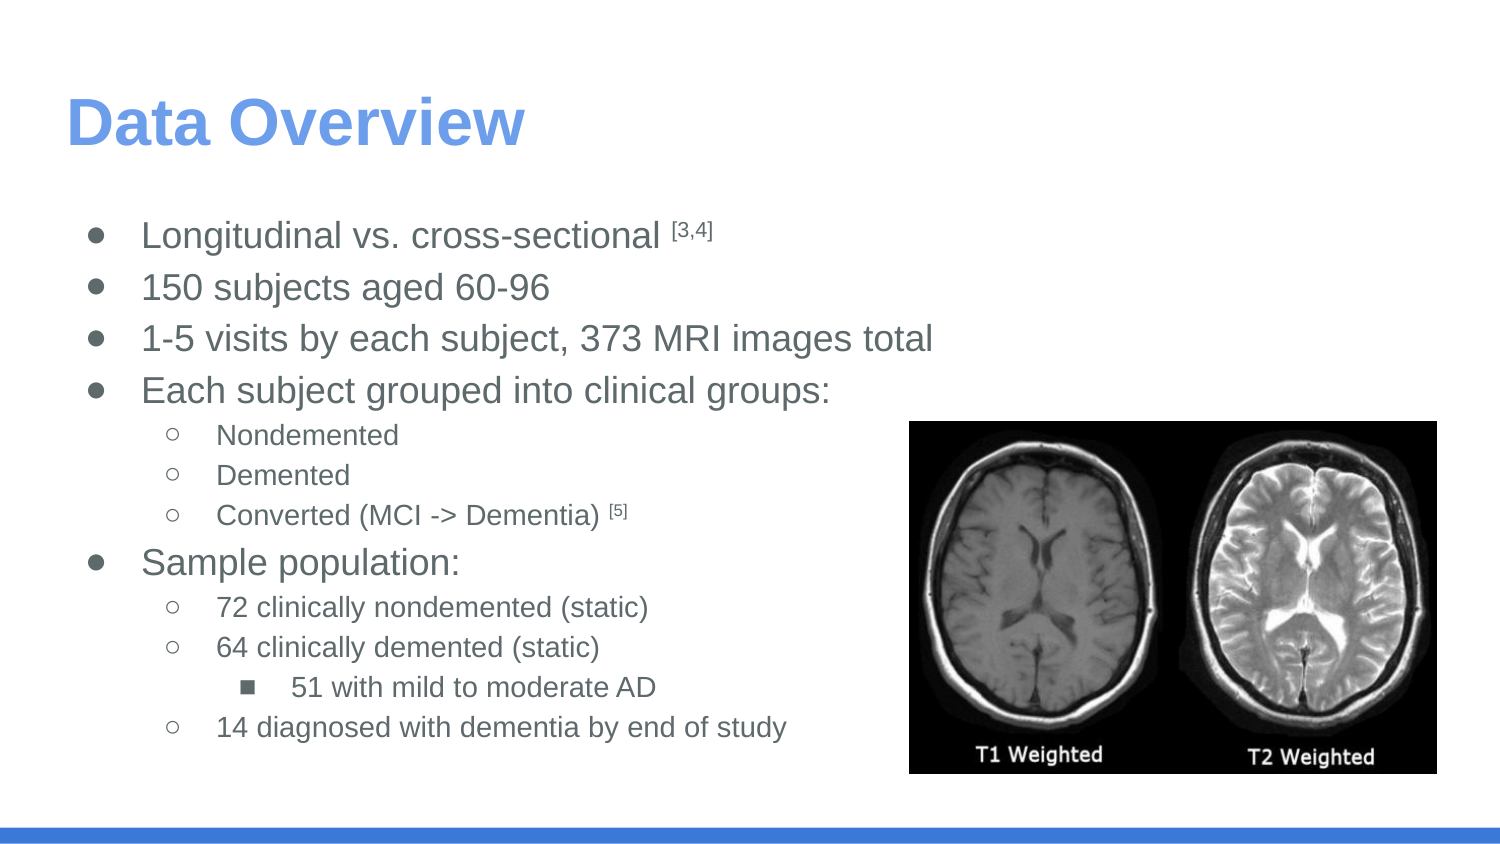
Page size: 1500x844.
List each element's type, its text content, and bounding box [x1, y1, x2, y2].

picture [908, 421, 1437, 775]
title Data Overview [51, 64, 1449, 167]
list Longitudinal vs. cross-sectional [3,4] 150 subjects aged 60-96 1-5 visits by each subject, 373 MRI images total Each subject grouped into clinical groups: Nondemented Demented Converted (MCI -> Dementia) [5] Sample population: 72 clinically nondemented (static) 64 clinically demented (static) 51 with mild to moderate AD 14 diagnosed with dementia by end of study [51, 189, 1449, 750]
